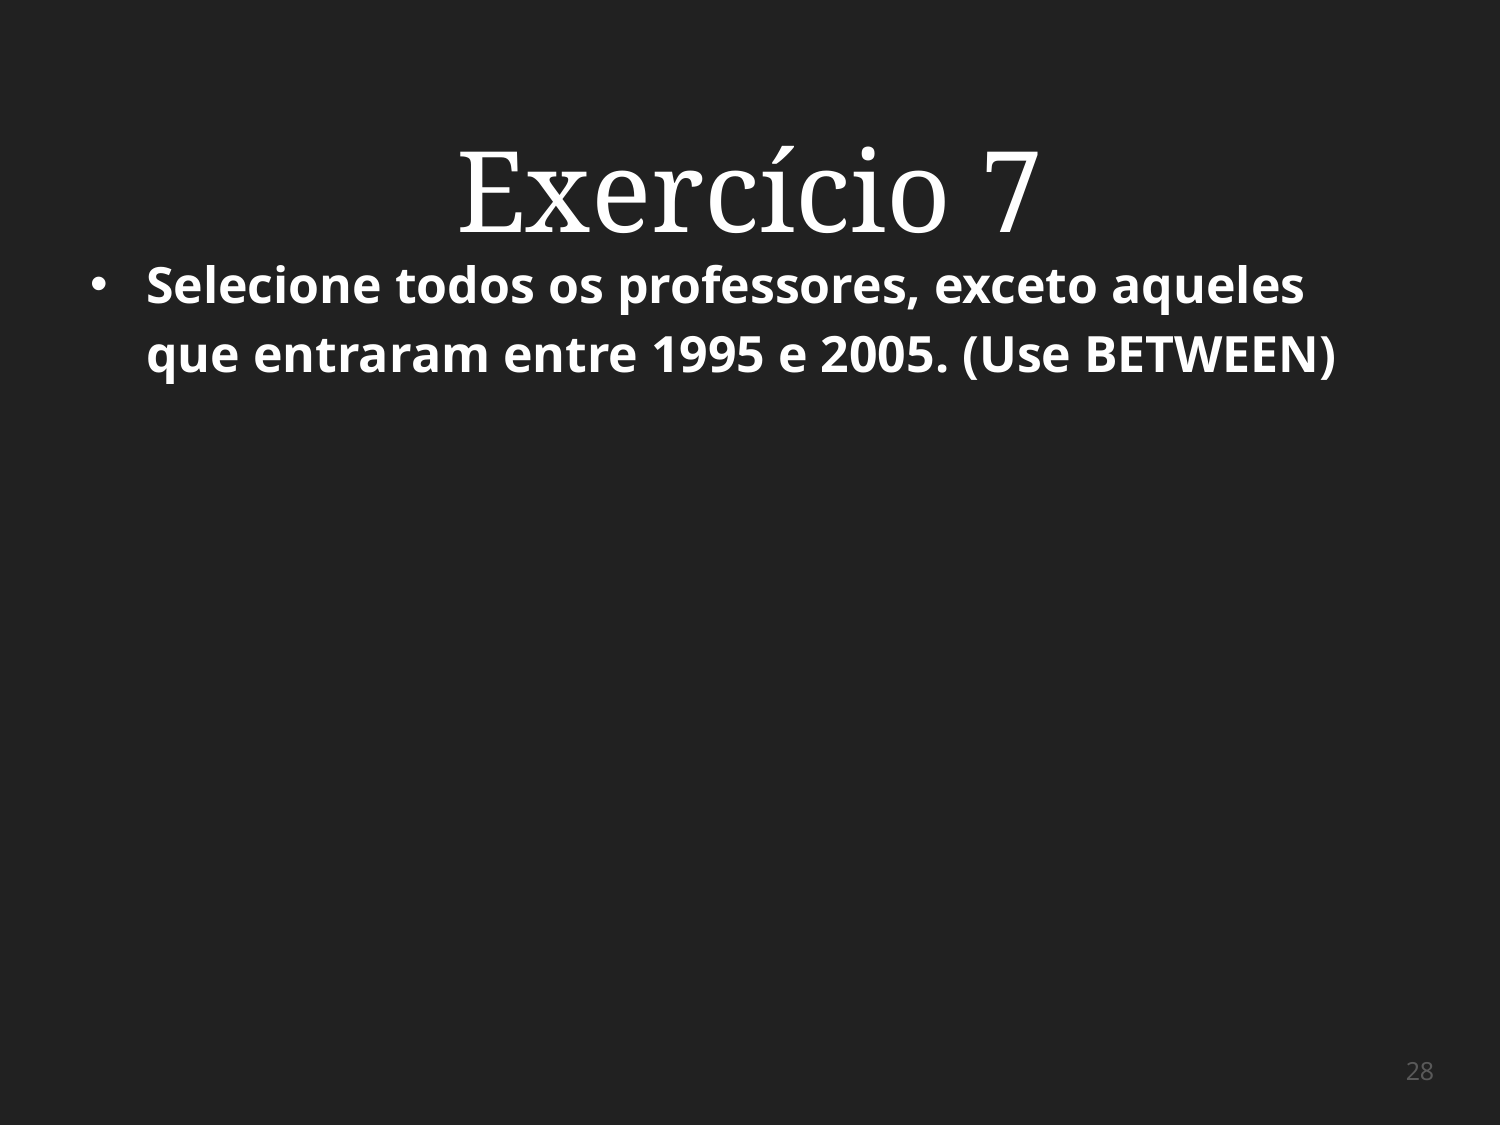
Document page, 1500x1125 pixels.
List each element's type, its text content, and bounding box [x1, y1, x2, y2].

slide_number ‹#› [1401, 1042, 1494, 1103]
title Exercício 7 [75, 0, 1425, 263]
list Selecione todos os professores, exceto aqueles que entraram entre 1995 e 2005. (Use BETWEEN) [75, 263, 1425, 980]
